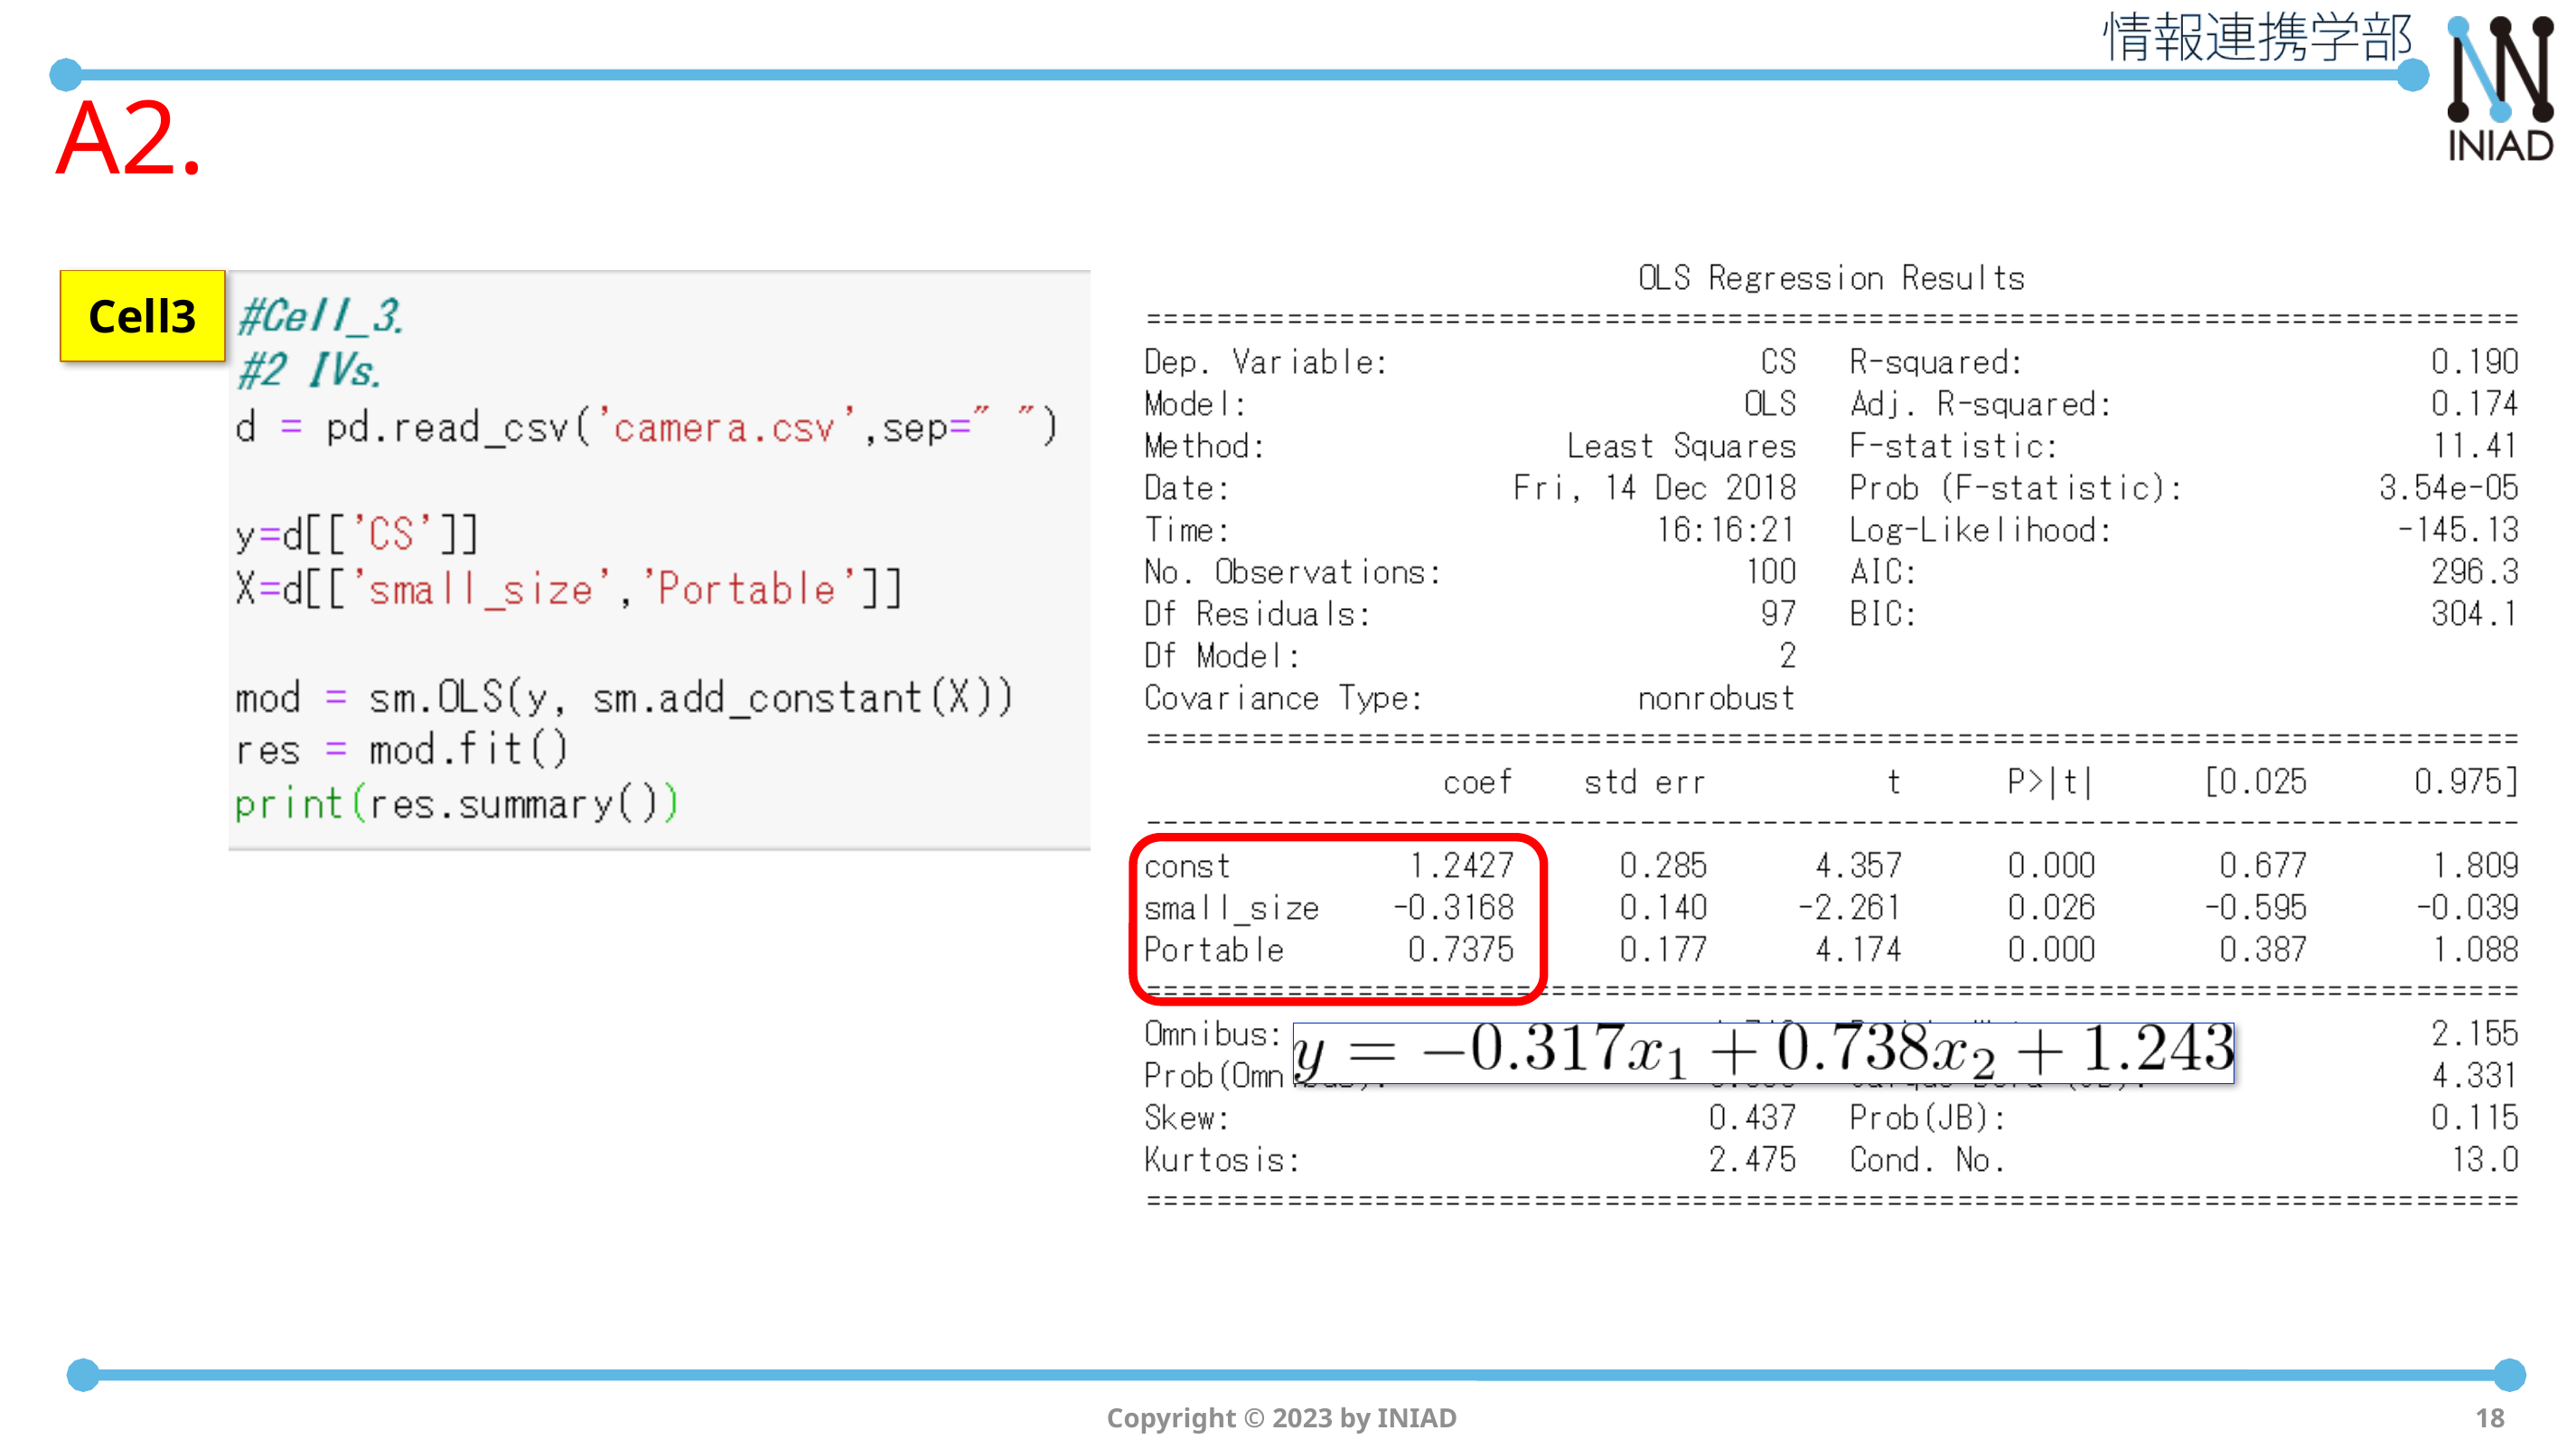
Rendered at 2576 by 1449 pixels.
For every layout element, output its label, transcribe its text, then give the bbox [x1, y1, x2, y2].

picture [1137, 251, 2548, 1242]
picture [2448, 12, 2555, 170]
slide_number 18 [2376, 1376, 2519, 1445]
title A2. [55, 71, 2413, 282]
footer Copyright © 2023 by INIAD [59, 1374, 2506, 1445]
text_box Cell3 [74, 281, 211, 350]
picture [229, 270, 1091, 862]
text_box [60, 270, 225, 361]
